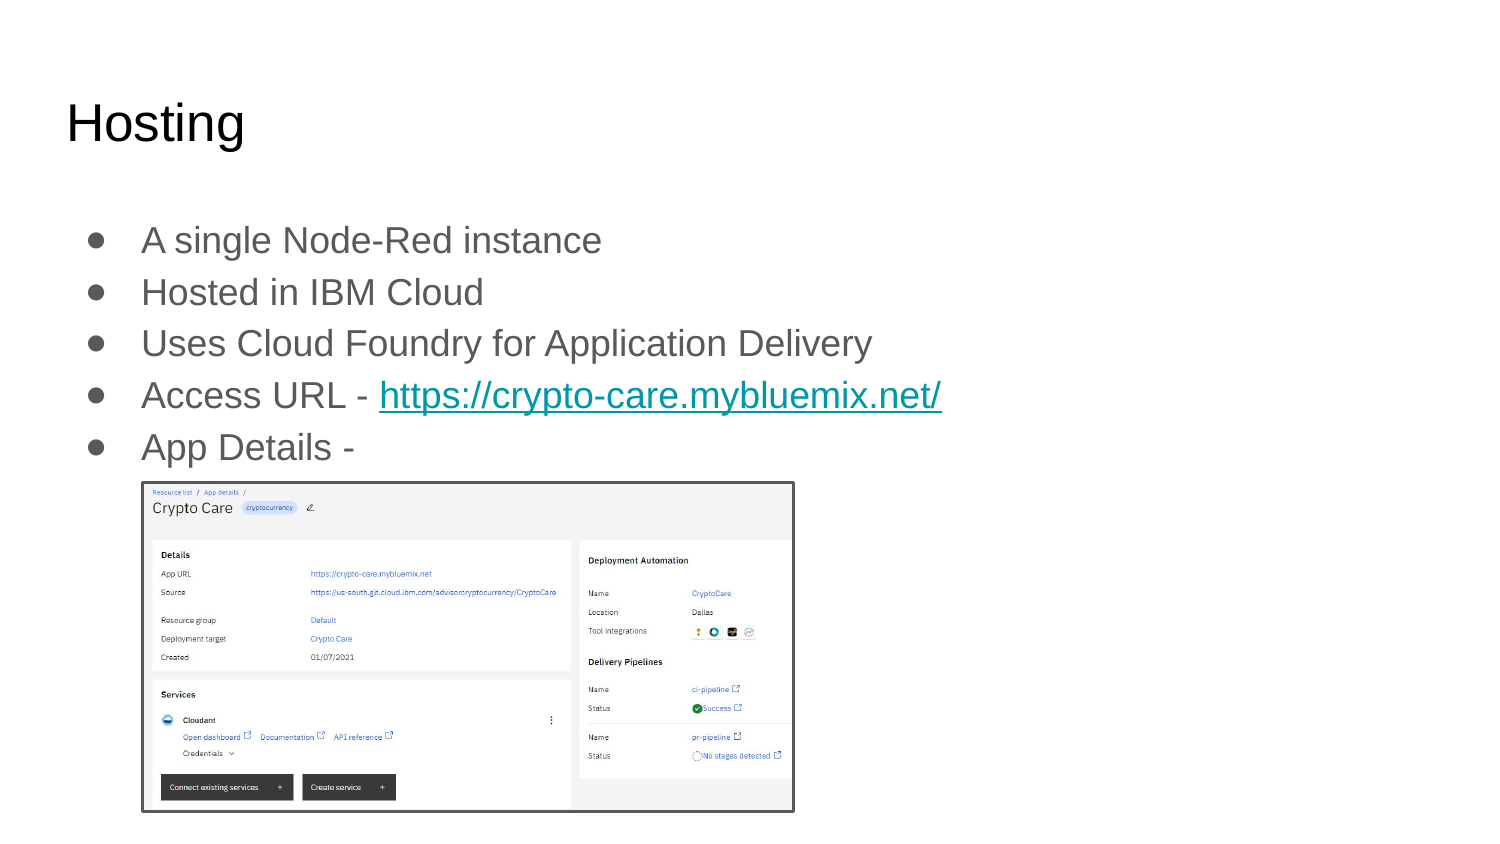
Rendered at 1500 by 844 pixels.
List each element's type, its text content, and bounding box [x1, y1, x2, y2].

list A single Node-Red instance Hosted in IBM Cloud Uses Cloud Foundry for Application Delivery Access URL - https://crypto-care.mybluemix.net/ App Details - [51, 194, 1449, 755]
title Hosting [51, 72, 1449, 167]
picture [144, 483, 792, 811]
